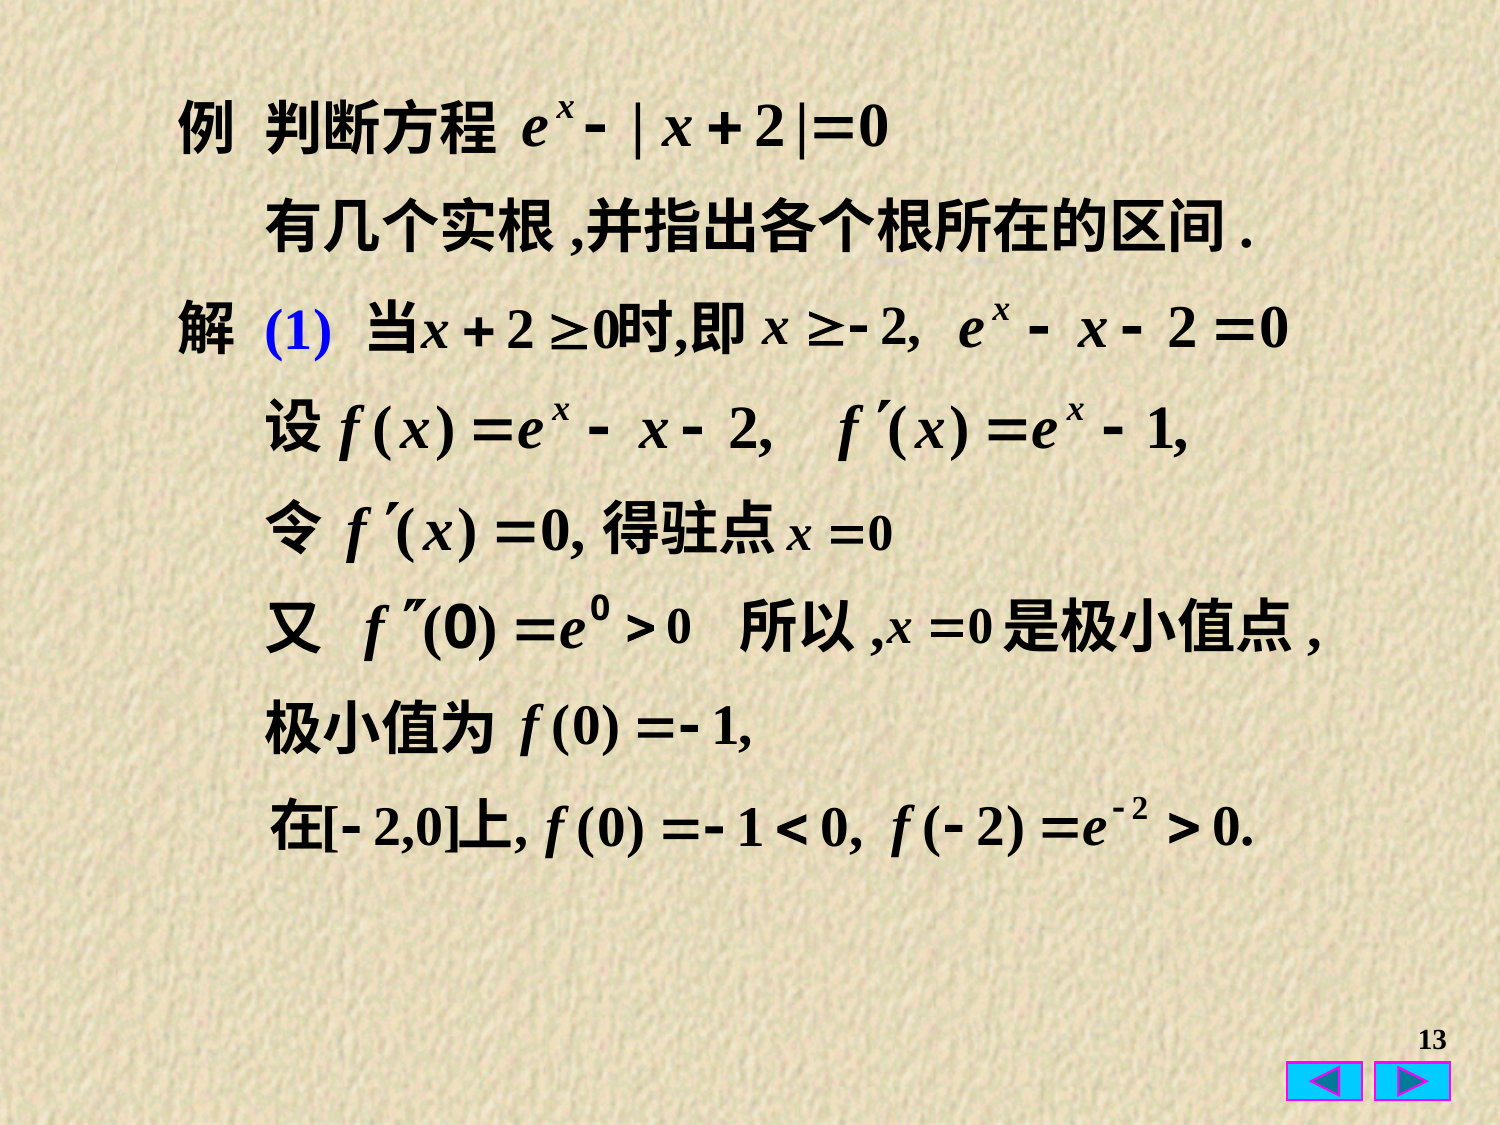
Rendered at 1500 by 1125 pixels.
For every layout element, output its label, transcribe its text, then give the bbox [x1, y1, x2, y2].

text_box 又 [249, 583, 337, 669]
text_box 解 [162, 283, 249, 369]
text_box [749, 293, 931, 368]
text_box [499, 692, 763, 770]
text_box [816, 381, 1201, 474]
text_box 判断方程 [249, 83, 507, 169]
slide_number 13 [1149, 1012, 1463, 1088]
picture [0, 0, 1500, 1125]
text_box 所以, [725, 581, 913, 667]
text_box 是极小值点, [987, 581, 1375, 667]
text_box 即 [675, 283, 863, 369]
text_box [342, 581, 619, 674]
text_box 令 [249, 483, 438, 569]
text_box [359, 290, 701, 373]
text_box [262, 789, 538, 870]
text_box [524, 793, 865, 871]
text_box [324, 493, 596, 576]
text_box (1) [249, 283, 400, 369]
text_box 得驻点 [587, 483, 875, 569]
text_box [874, 595, 1001, 657]
text_box 极小值为 [249, 683, 563, 769]
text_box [317, 381, 783, 474]
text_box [774, 502, 901, 564]
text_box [512, 77, 901, 173]
text_box 例 [162, 83, 249, 169]
text_box 并指出各个根所在的区间. [570, 181, 1270, 267]
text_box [870, 782, 1263, 870]
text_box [617, 595, 701, 657]
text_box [949, 281, 1300, 363]
text_box 设 [249, 381, 315, 467]
text_box 有几个实根, [249, 181, 570, 267]
